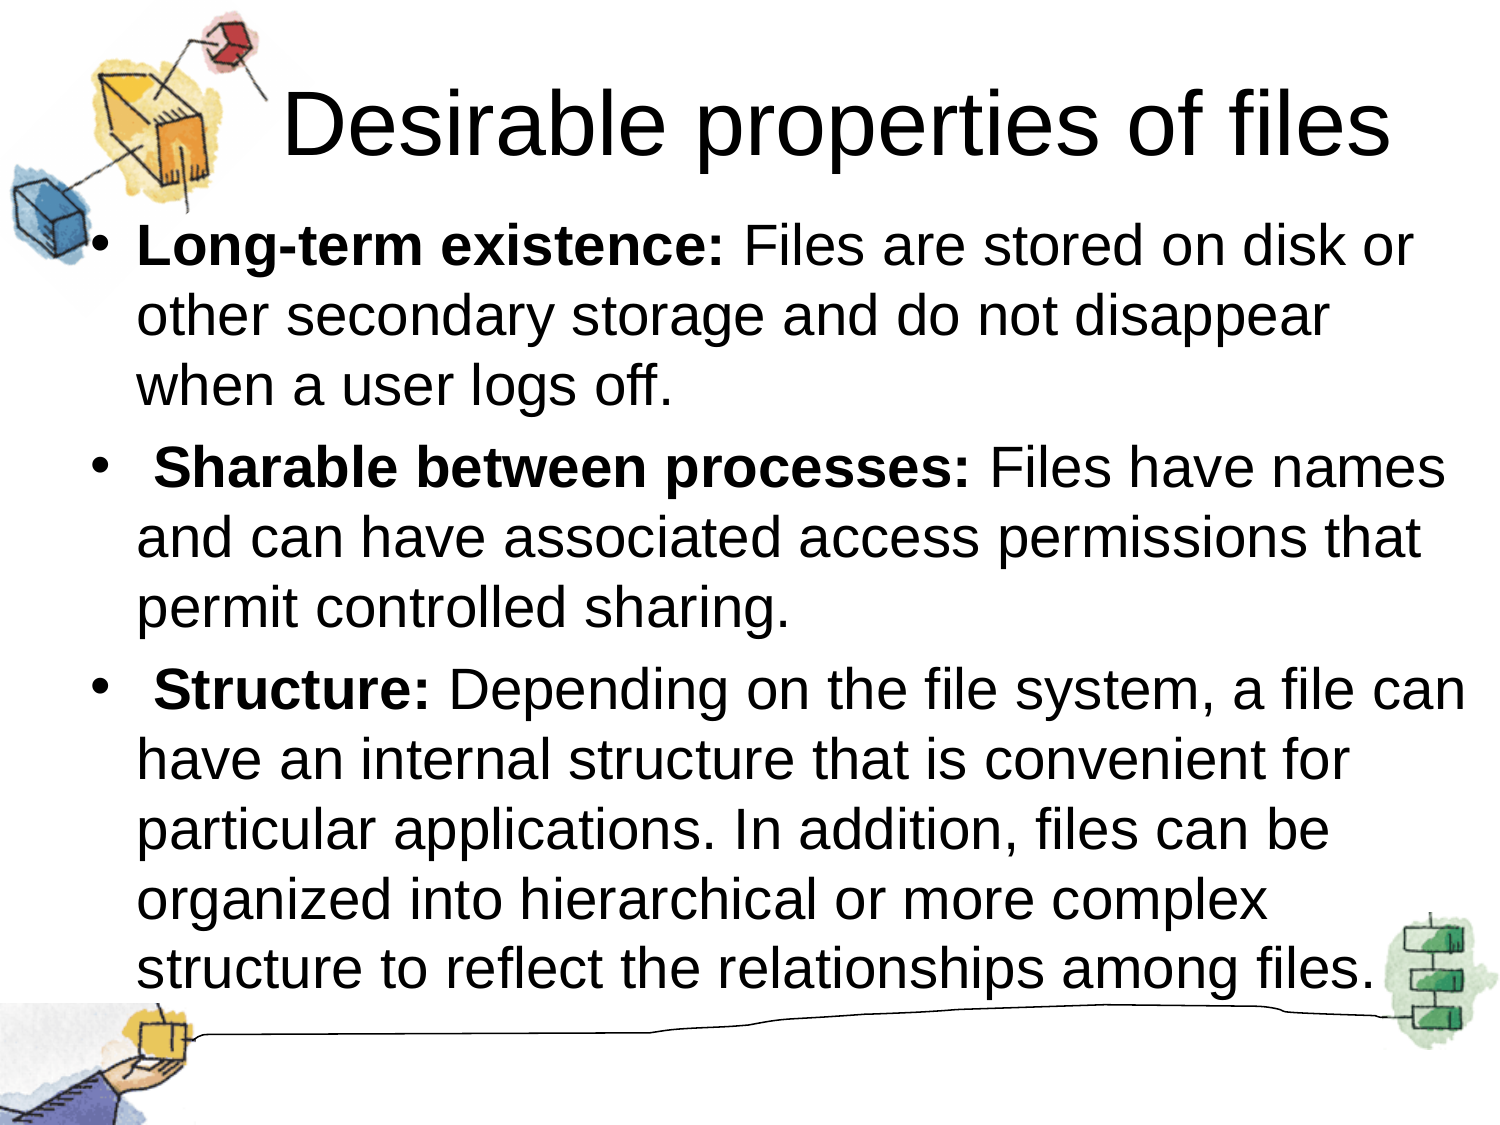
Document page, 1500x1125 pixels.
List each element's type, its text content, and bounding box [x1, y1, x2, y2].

picture [0, 0, 254, 199]
picture [0, 1013, 196, 1125]
list Long-term existence: Files are stored on disk or other secondary storage and do not disappear when a user logs off. Sharable between processes: Files have names and can have associated access permissions that permit controlled sharing. Structure: Depending on the file system, a file can have an internal structure that is convenient for particular applications. In addition, files can be organized into hierarchical or more complex structure to reflect the relationships among files. [0, 199, 1488, 1013]
title Desirable properties of files [162, 24, 1500, 213]
picture [1382, 912, 1500, 1050]
